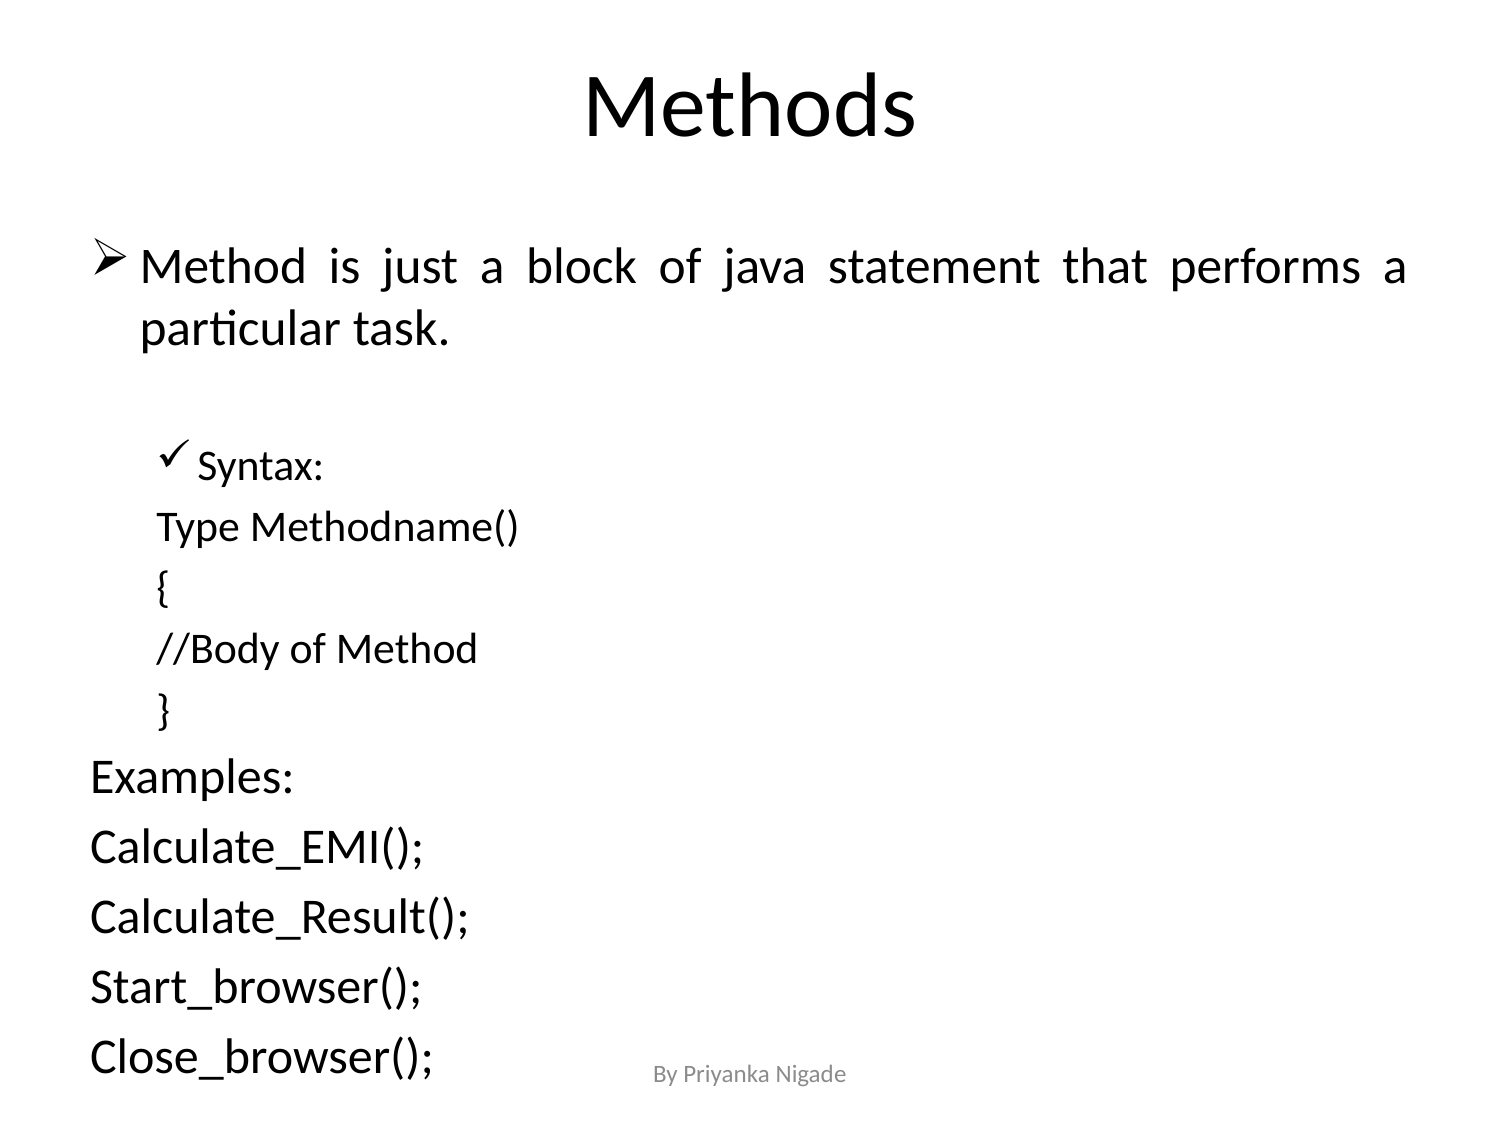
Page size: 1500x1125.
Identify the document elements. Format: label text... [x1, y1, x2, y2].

title Methods [75, 0, 1425, 200]
list Method is just a block of java statement that performs a particular task. Syntax: Type Methodname() { //Body of Method } Examples: Calculate_EMI(); Calculate_Result(); Start_browser(); Close_browser(); [75, 224, 1425, 1100]
footer By Priyanka Nigade [512, 1042, 988, 1103]
